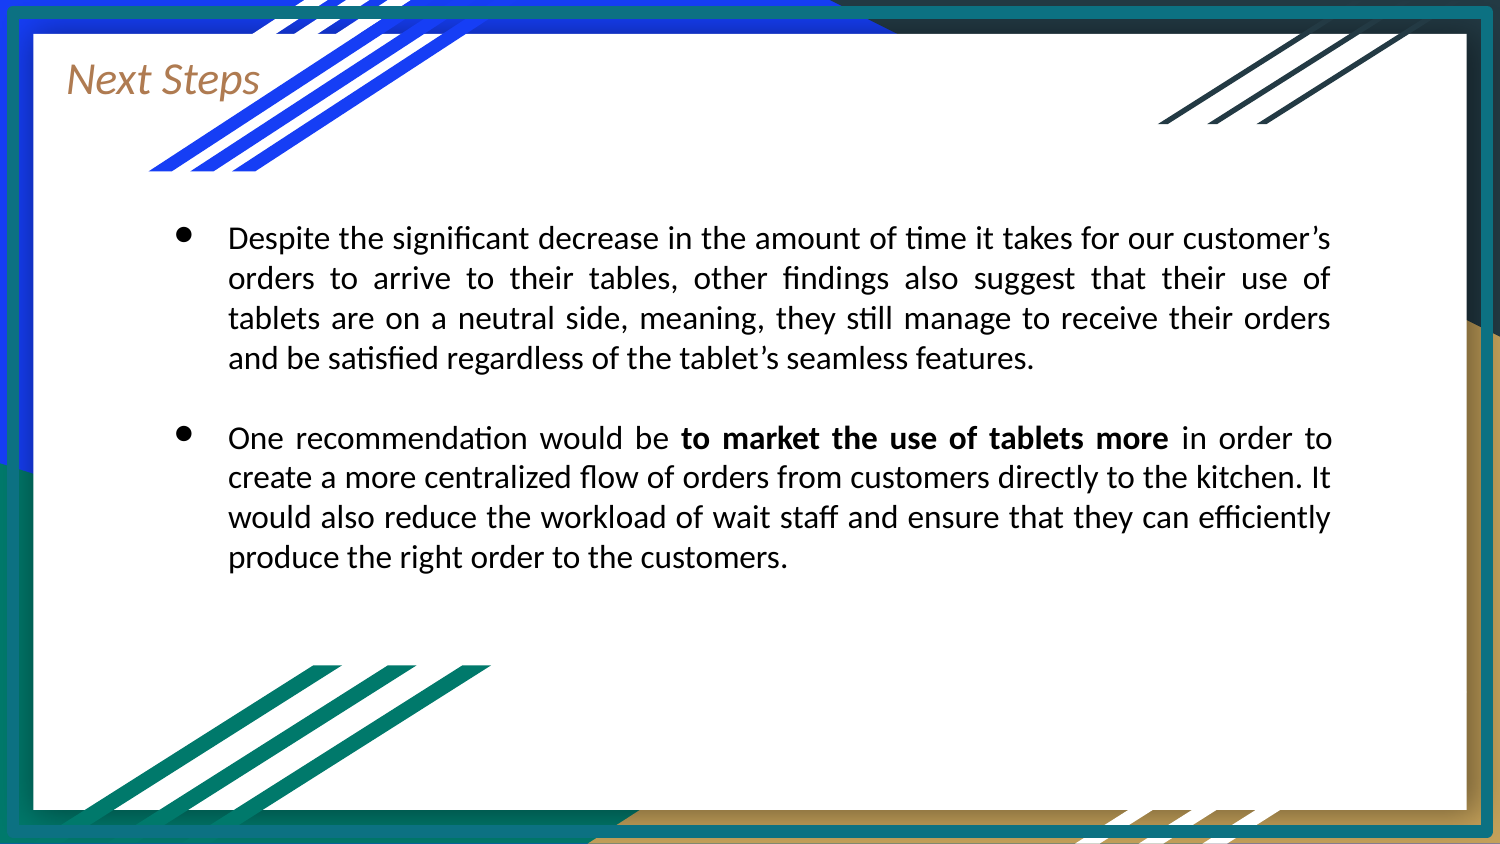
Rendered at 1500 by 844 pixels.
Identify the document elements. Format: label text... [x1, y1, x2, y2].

text_box Despite the significant decrease in the amount of time it takes for our customer’s orders to arrive to their tables, other findings also suggest that their use of tablets are on a neutral side, meaning, they still manage to receive their orders and be satisfied regardless of the tablet’s seamless features. One recommendation would be to market the use of tablets more in order to create a more centralized flow of orders from customers directly to the kitchen. It would also reduce the workload of wait staff and ensure that they can efficiently produce the right order to the customers. [138, 201, 1348, 591]
subtitle Next Steps [51, 33, 1449, 164]
text_box [12, 12, 1488, 832]
